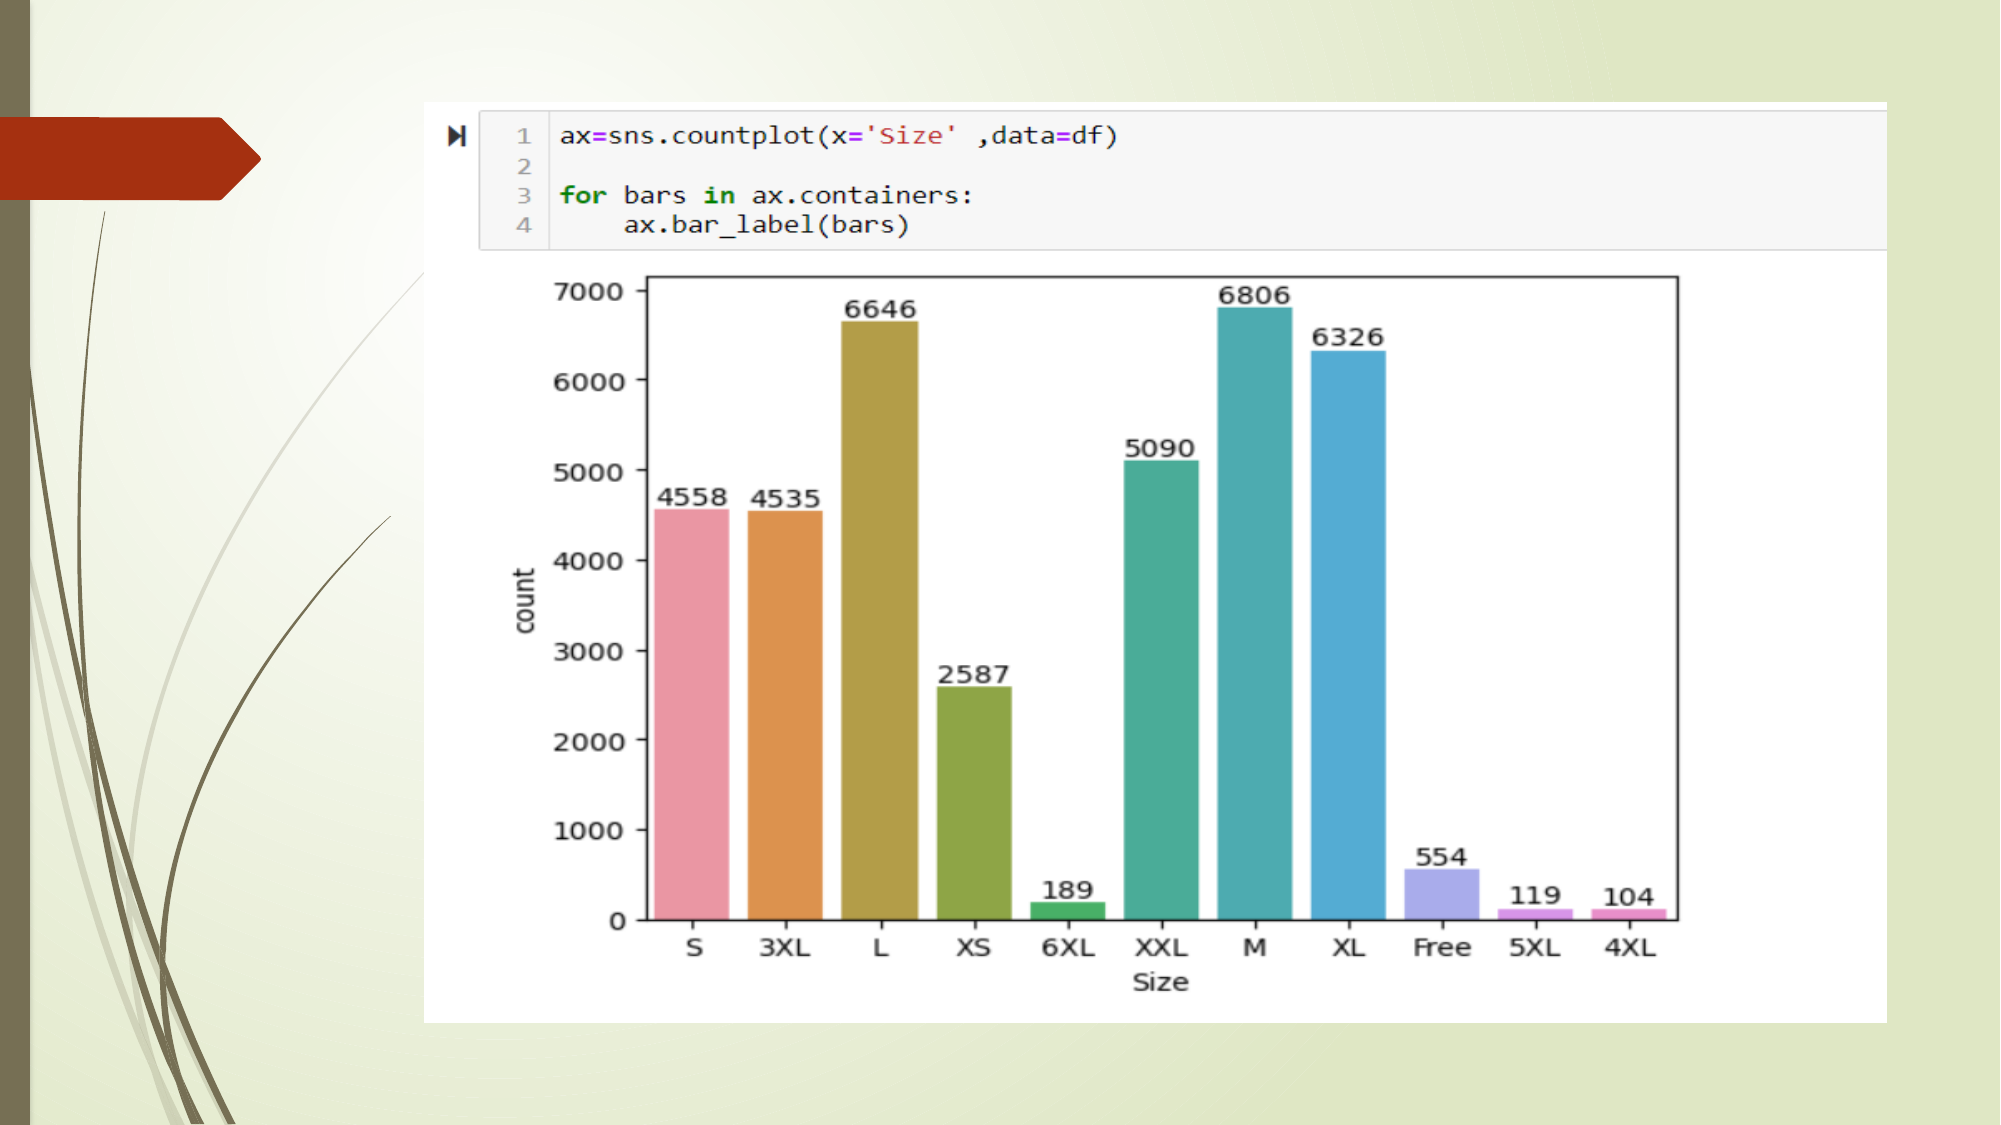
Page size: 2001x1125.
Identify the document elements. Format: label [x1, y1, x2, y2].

picture [424, 102, 1887, 1023]
